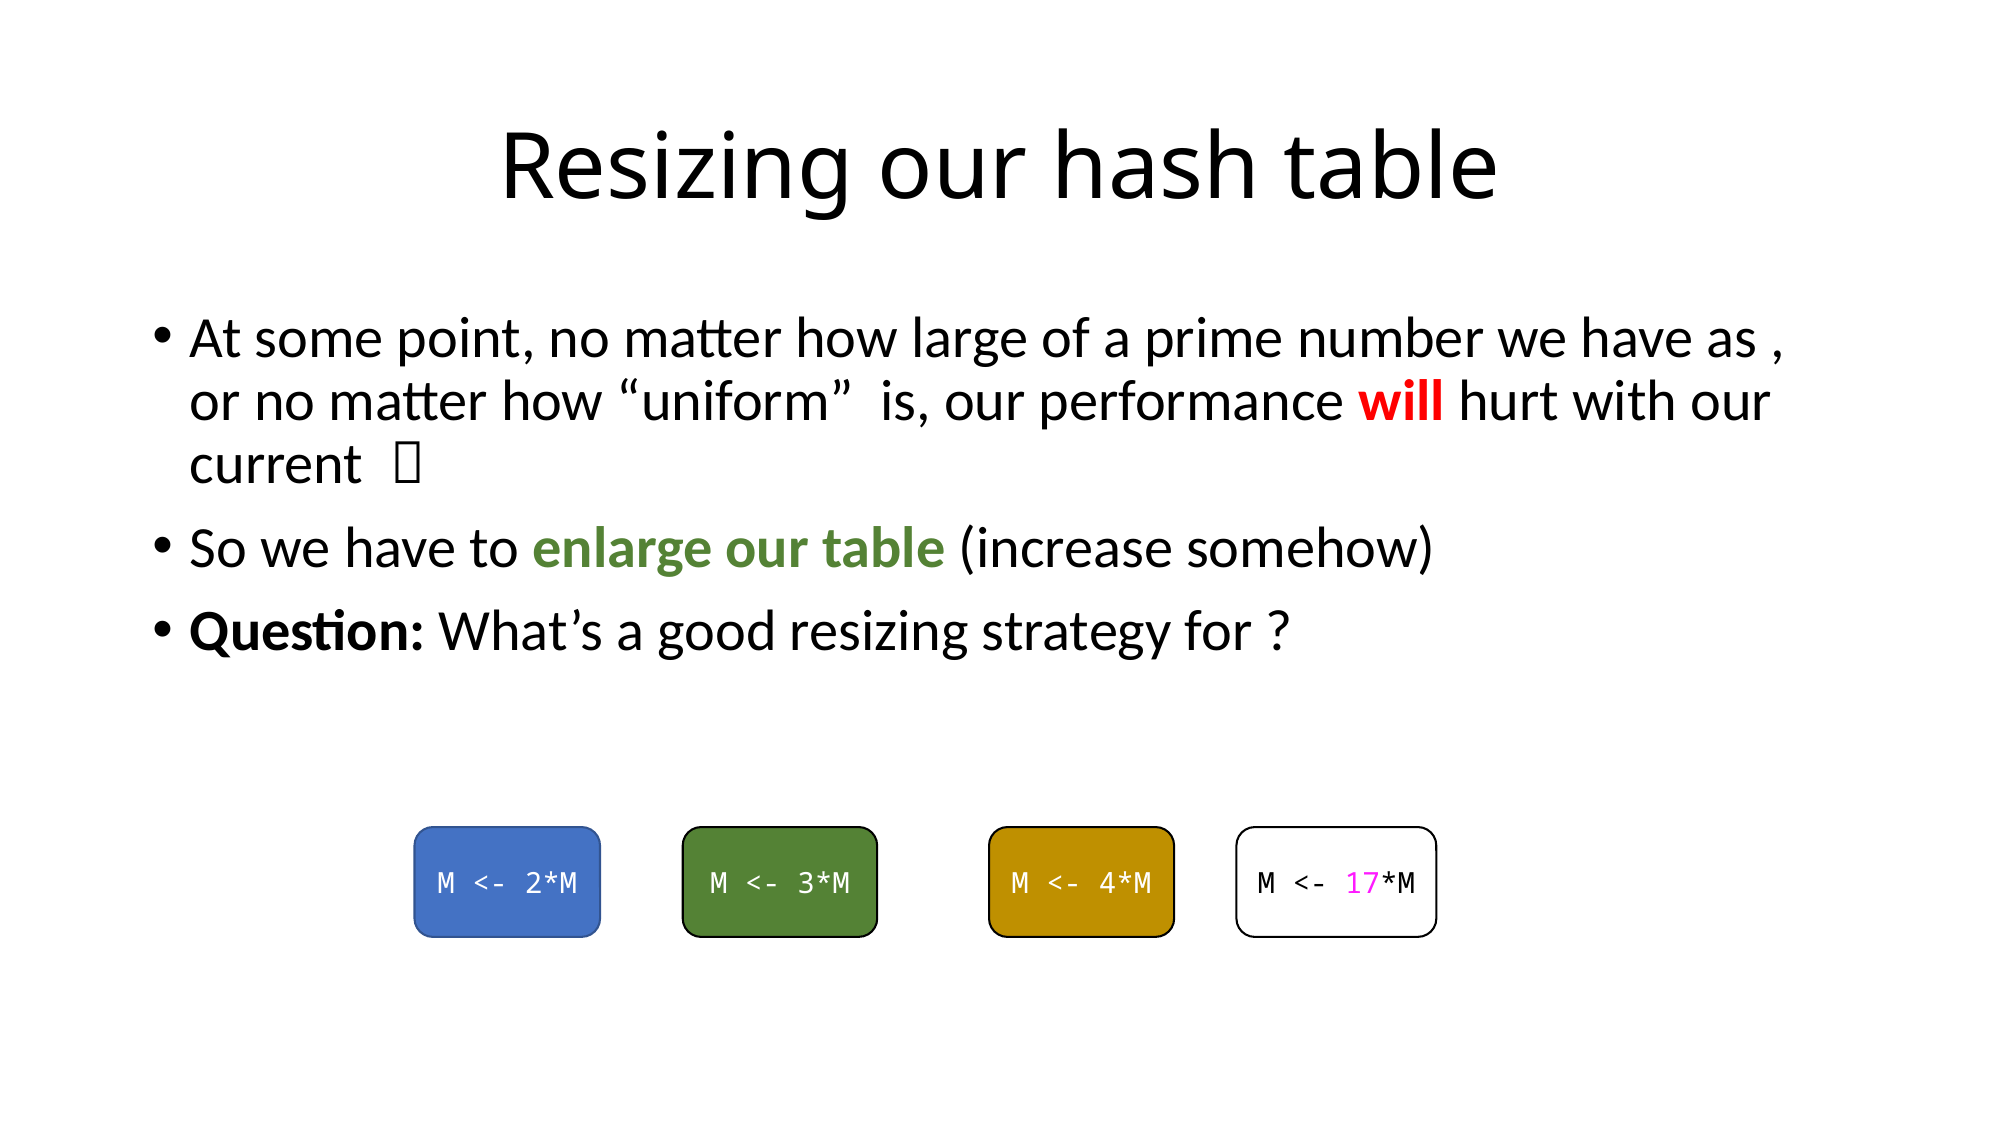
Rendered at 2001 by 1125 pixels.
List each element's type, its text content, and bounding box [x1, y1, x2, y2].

text_box M <- 3*M [681, 826, 879, 938]
text_box M <- 17*M [1235, 826, 1438, 938]
title Resizing our hash table [137, 59, 1863, 278]
text_box M <- 4*M [988, 826, 1176, 938]
text_box M <- 2*M [413, 826, 602, 938]
